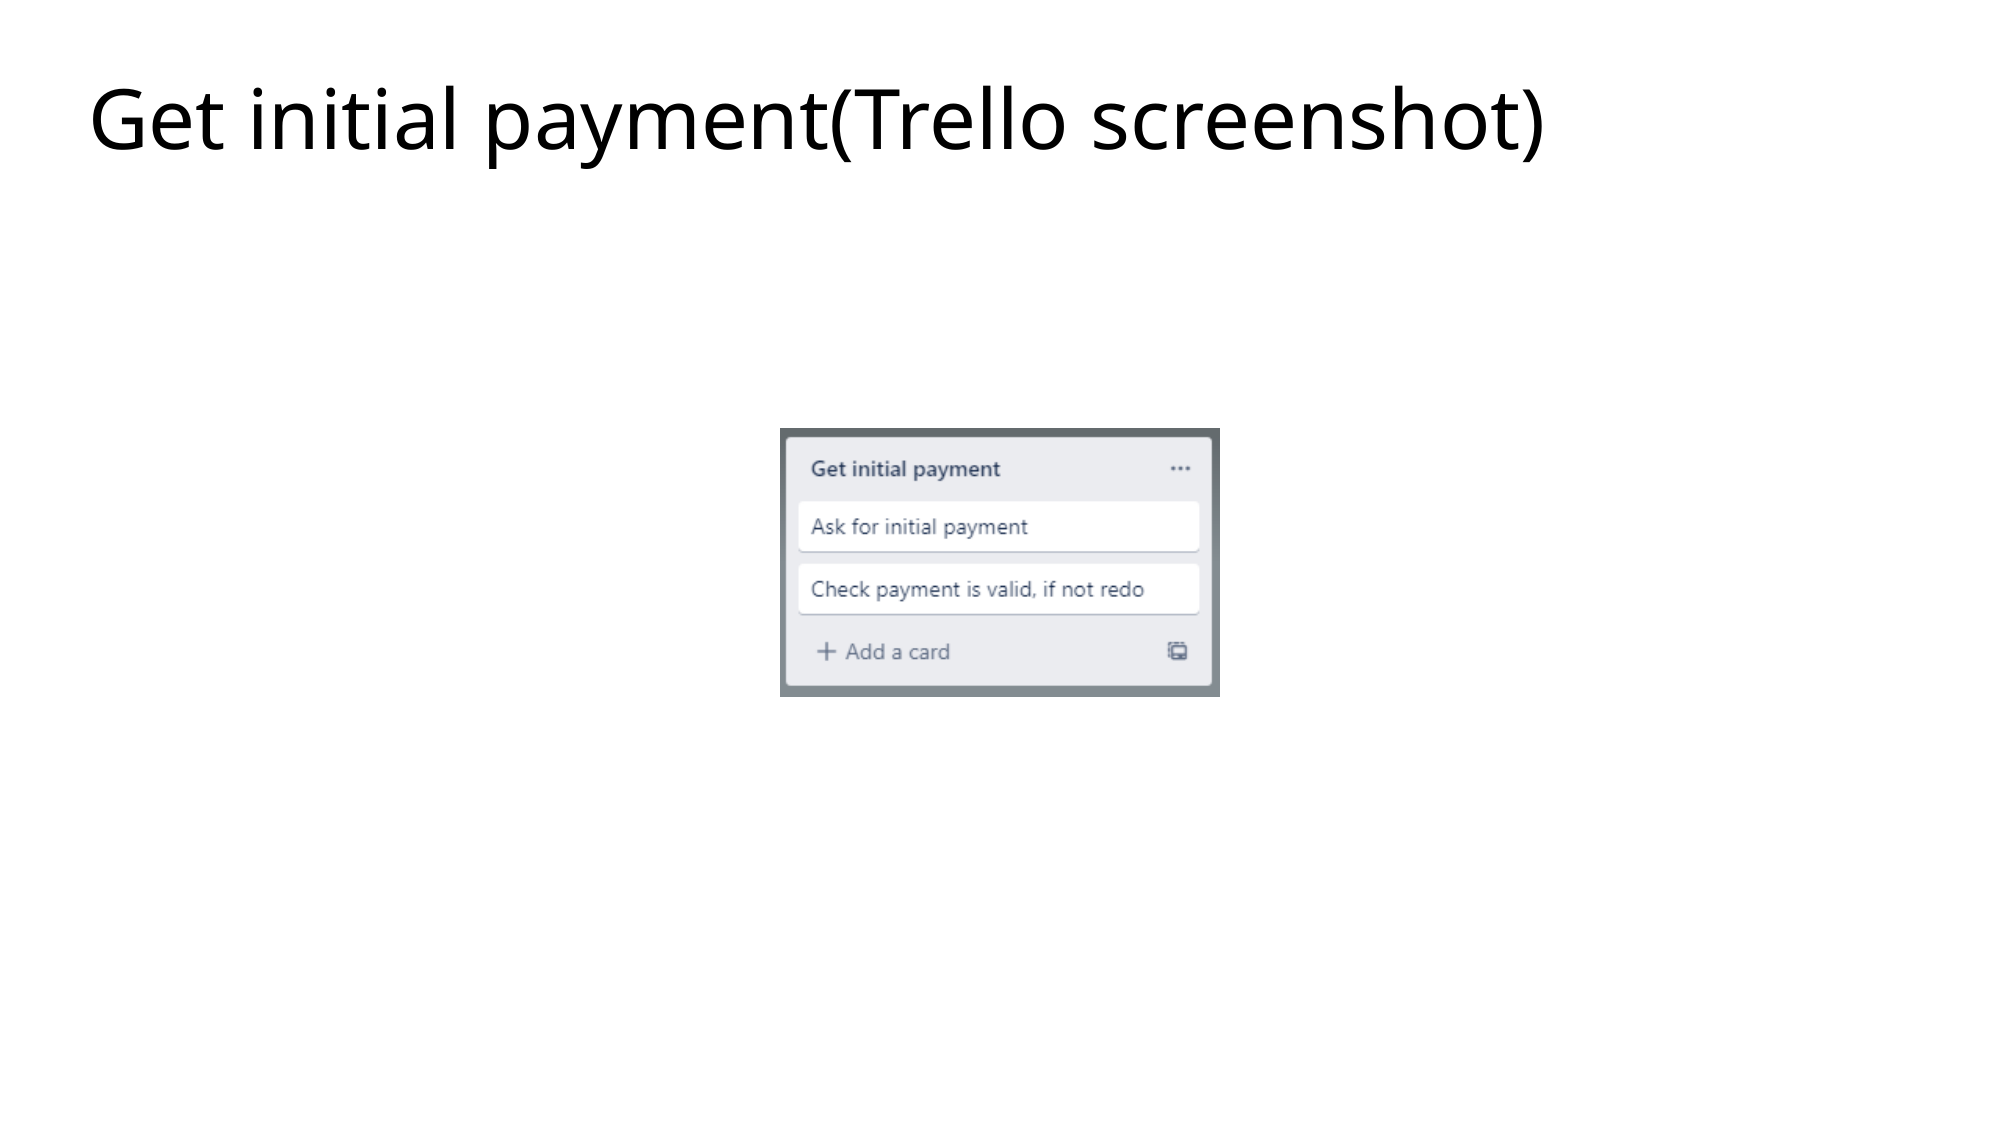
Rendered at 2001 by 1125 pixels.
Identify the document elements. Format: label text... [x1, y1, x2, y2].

title Get initial payment(Trello screenshot) [68, 57, 1932, 183]
picture [780, 428, 1220, 697]
